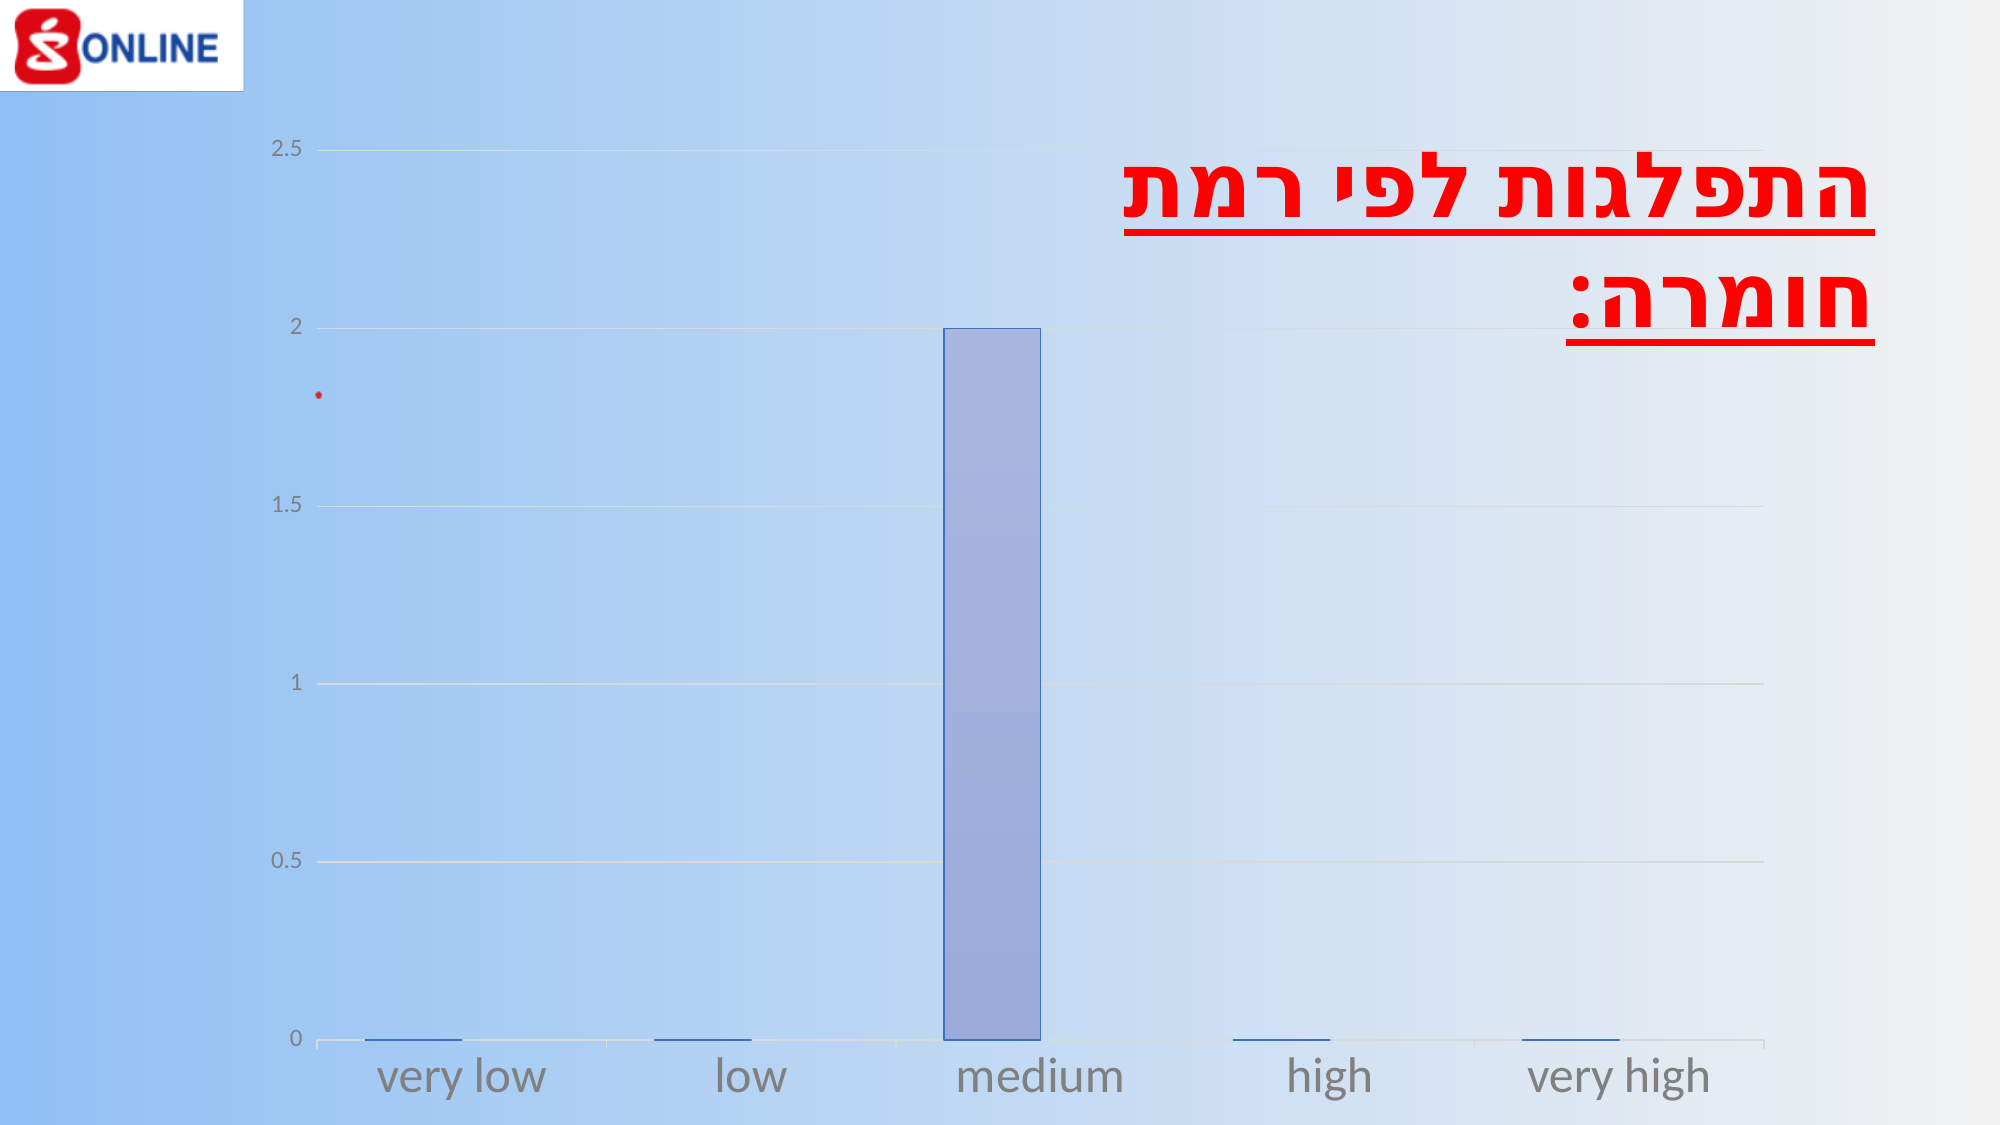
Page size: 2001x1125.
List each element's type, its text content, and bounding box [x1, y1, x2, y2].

chart [239, 118, 1795, 1125]
picture [0, 0, 323, 401]
text_box התפלגות לפי רמת חומרה: [817, 117, 1891, 353]
